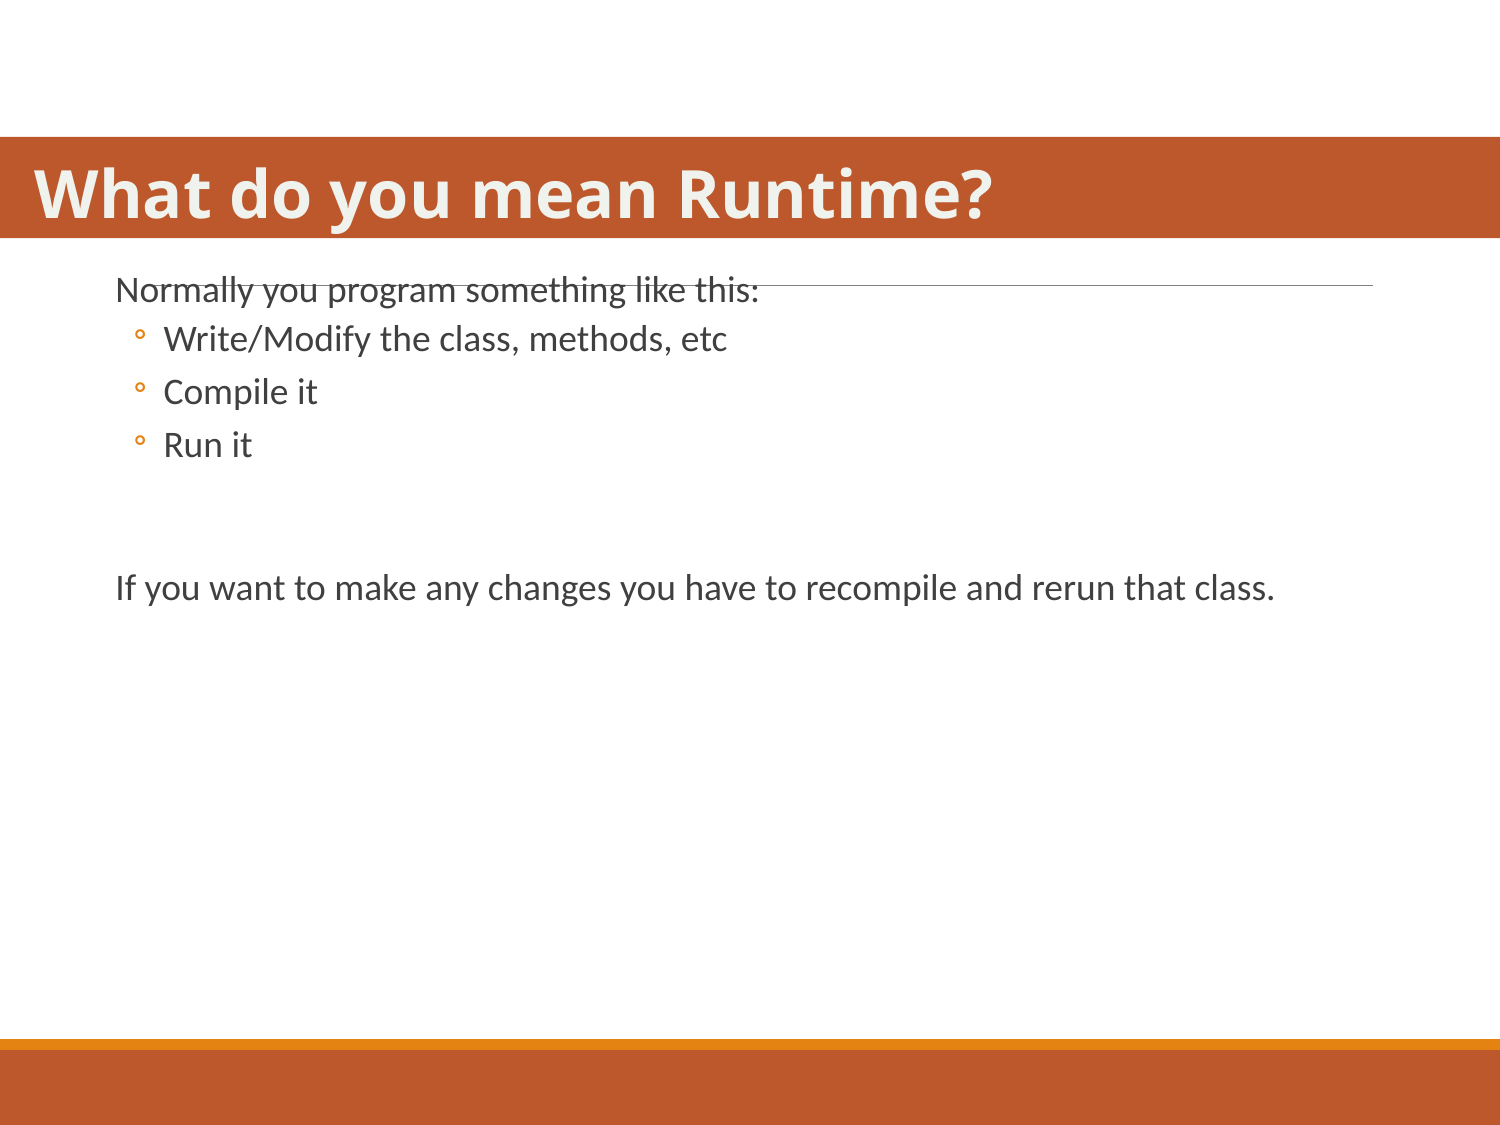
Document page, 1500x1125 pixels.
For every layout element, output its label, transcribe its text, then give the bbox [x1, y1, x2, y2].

text_box What do you mean Runtime? [0, 136, 1500, 239]
list Normally you program something like this: Write/Modify the class, methods, etc Compile it Run it If you want to make any changes you have to recompile and rerun that class. [100, 262, 1438, 1000]
